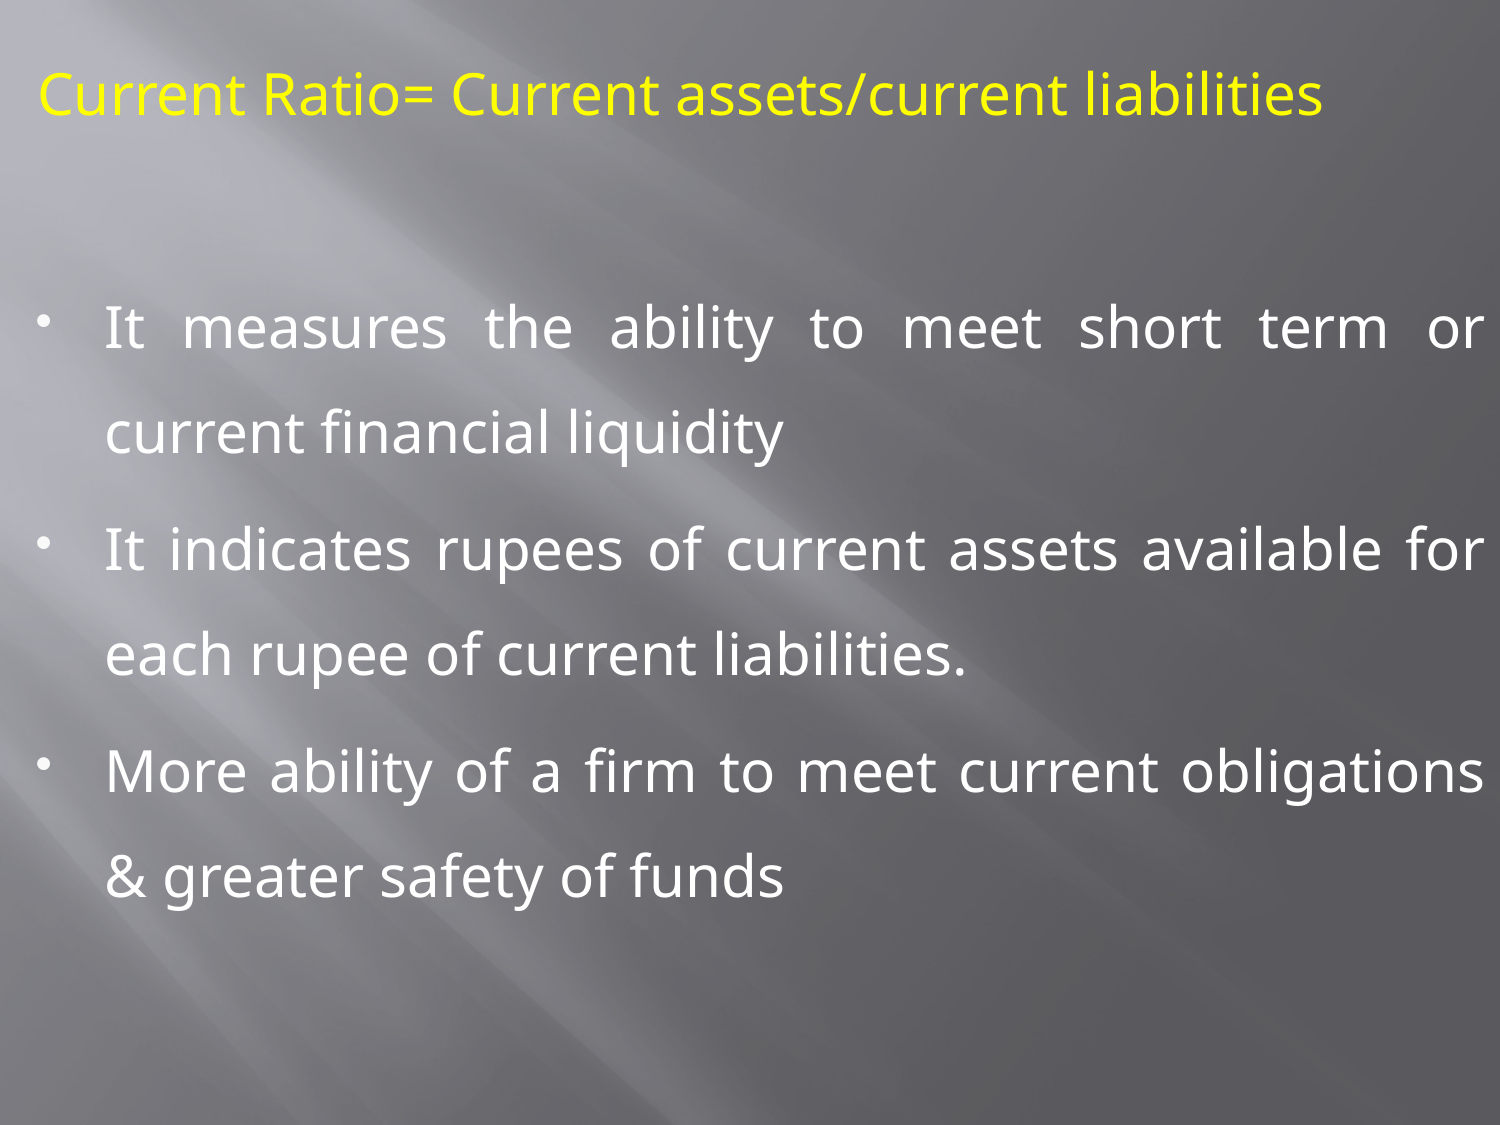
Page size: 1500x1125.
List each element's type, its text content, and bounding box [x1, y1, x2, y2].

list Current Ratio= Current assets/current liabilities It measures the ability to meet short term or current financial liquidity It indicates rupees of current assets available for each rupee of current liabilities. More ability of a firm to meet current obligations & greater safety of funds [0, 50, 1500, 1035]
